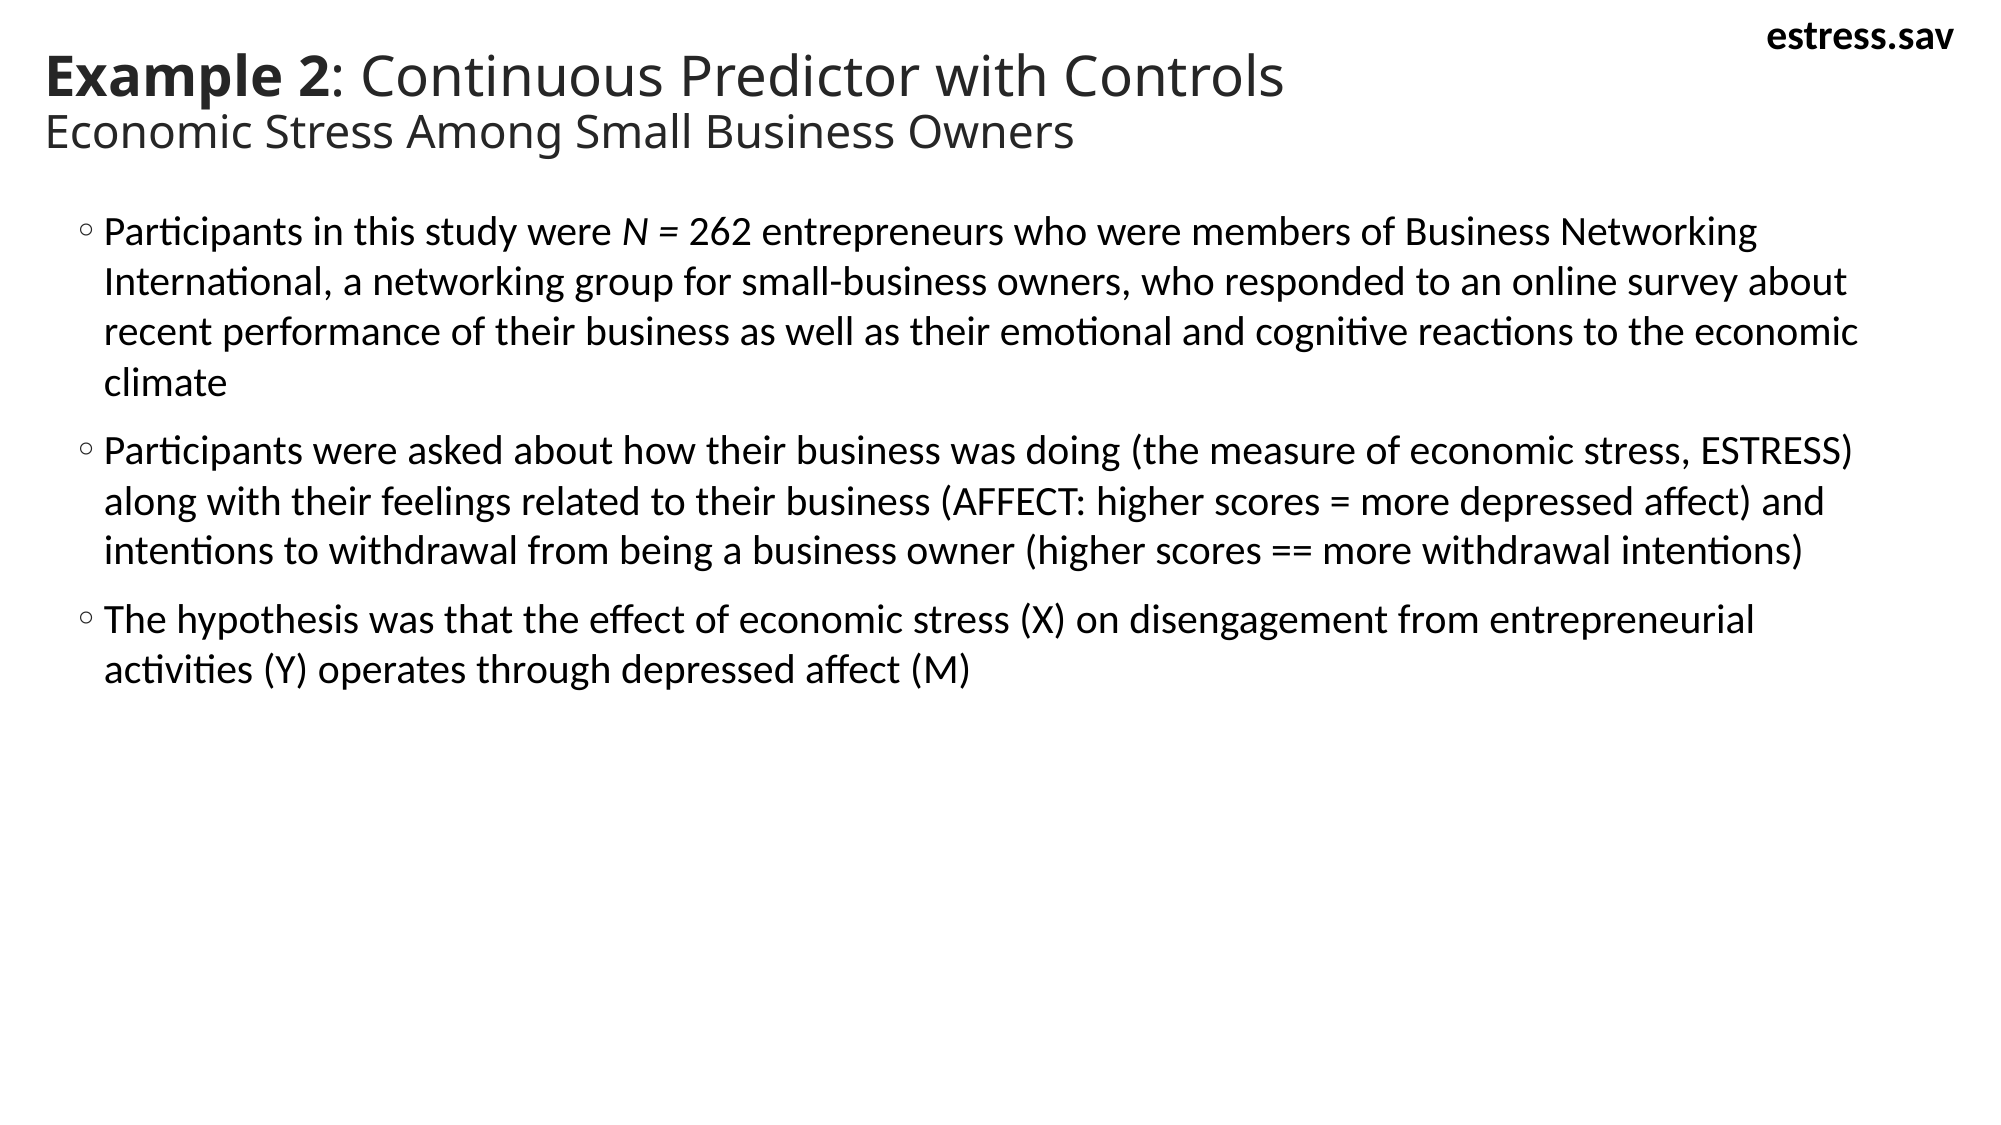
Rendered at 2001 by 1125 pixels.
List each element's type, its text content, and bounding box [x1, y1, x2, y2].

list Participants in this study were N = 262 entrepreneurs who were members of Business Networking International, a networking group for small-business owners, who responded to an online survey about recent performance of their business as well as their emotional and cognitive reactions to the economic climate Participants were asked about how their business was doing (the measure of economic stress, ESTRESS) along with their feelings related to their business (AFFECT: higher scores = more depressed affect) and intentions to withdrawal from being a business owner (higher scores == more withdrawal intentions) The hypothesis was that the effect of economic stress (X) on disengagement from entrepreneurial activities (Y) operates through depressed affect (M) [58, 196, 1919, 929]
title Example 2: Continuous Predictor with Controls Economic Stress Among Small Business Owners [29, 39, 1868, 166]
text_box estress.sav [1751, 0, 1970, 65]
